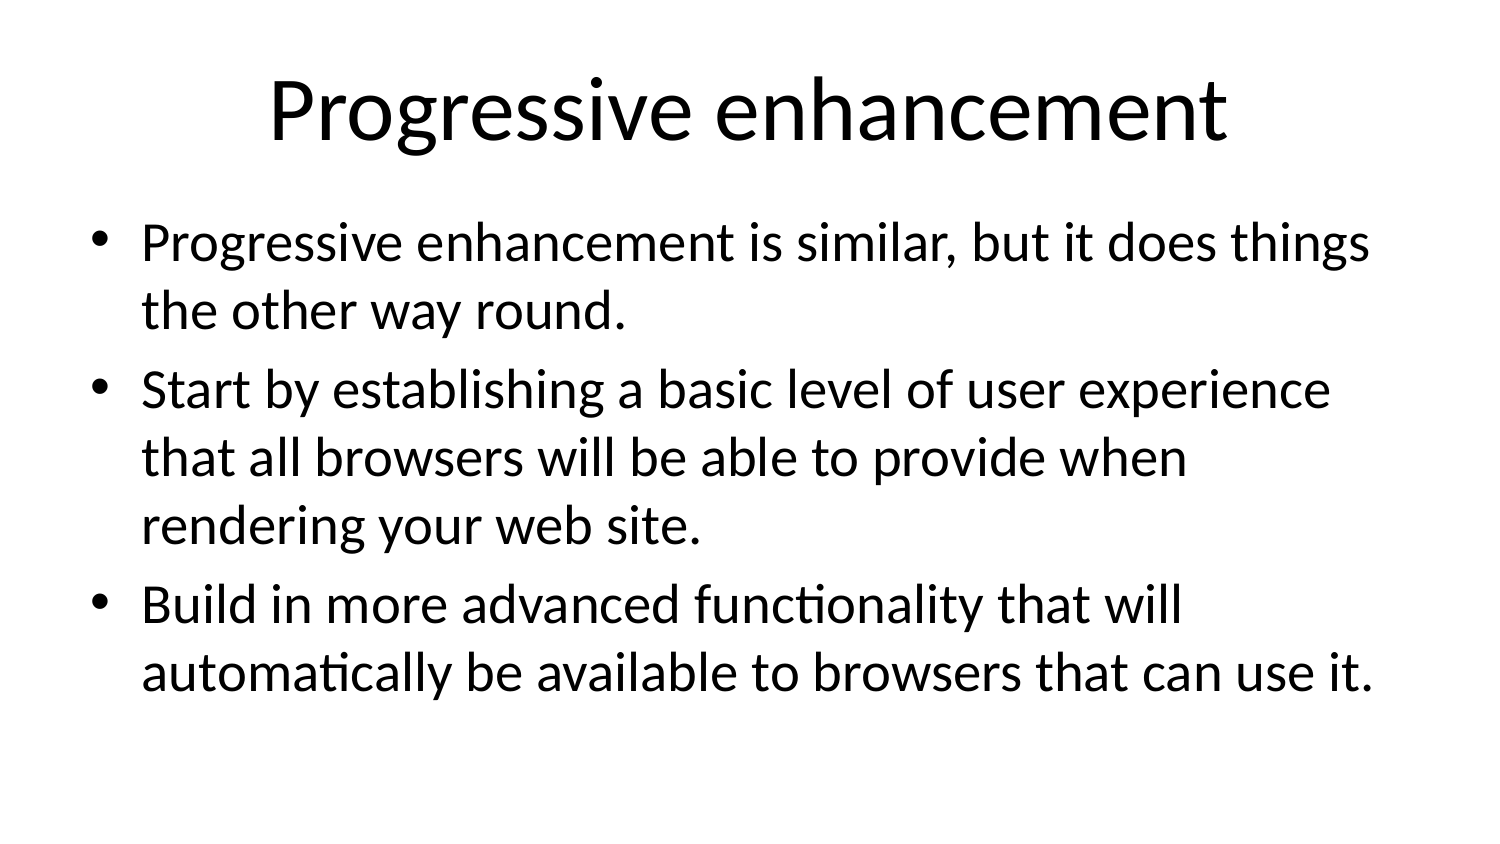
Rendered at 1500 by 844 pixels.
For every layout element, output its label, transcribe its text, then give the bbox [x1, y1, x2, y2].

title Progressive enhancement [75, 33, 1425, 175]
list Progressive enhancement is similar, but it does things the other way round. Start by establishing a basic level of user experience that all browsers will be able to provide when rendering your web site. Build in more advanced functionality that will automatically be available to browsers that can use it. [75, 196, 1425, 754]
